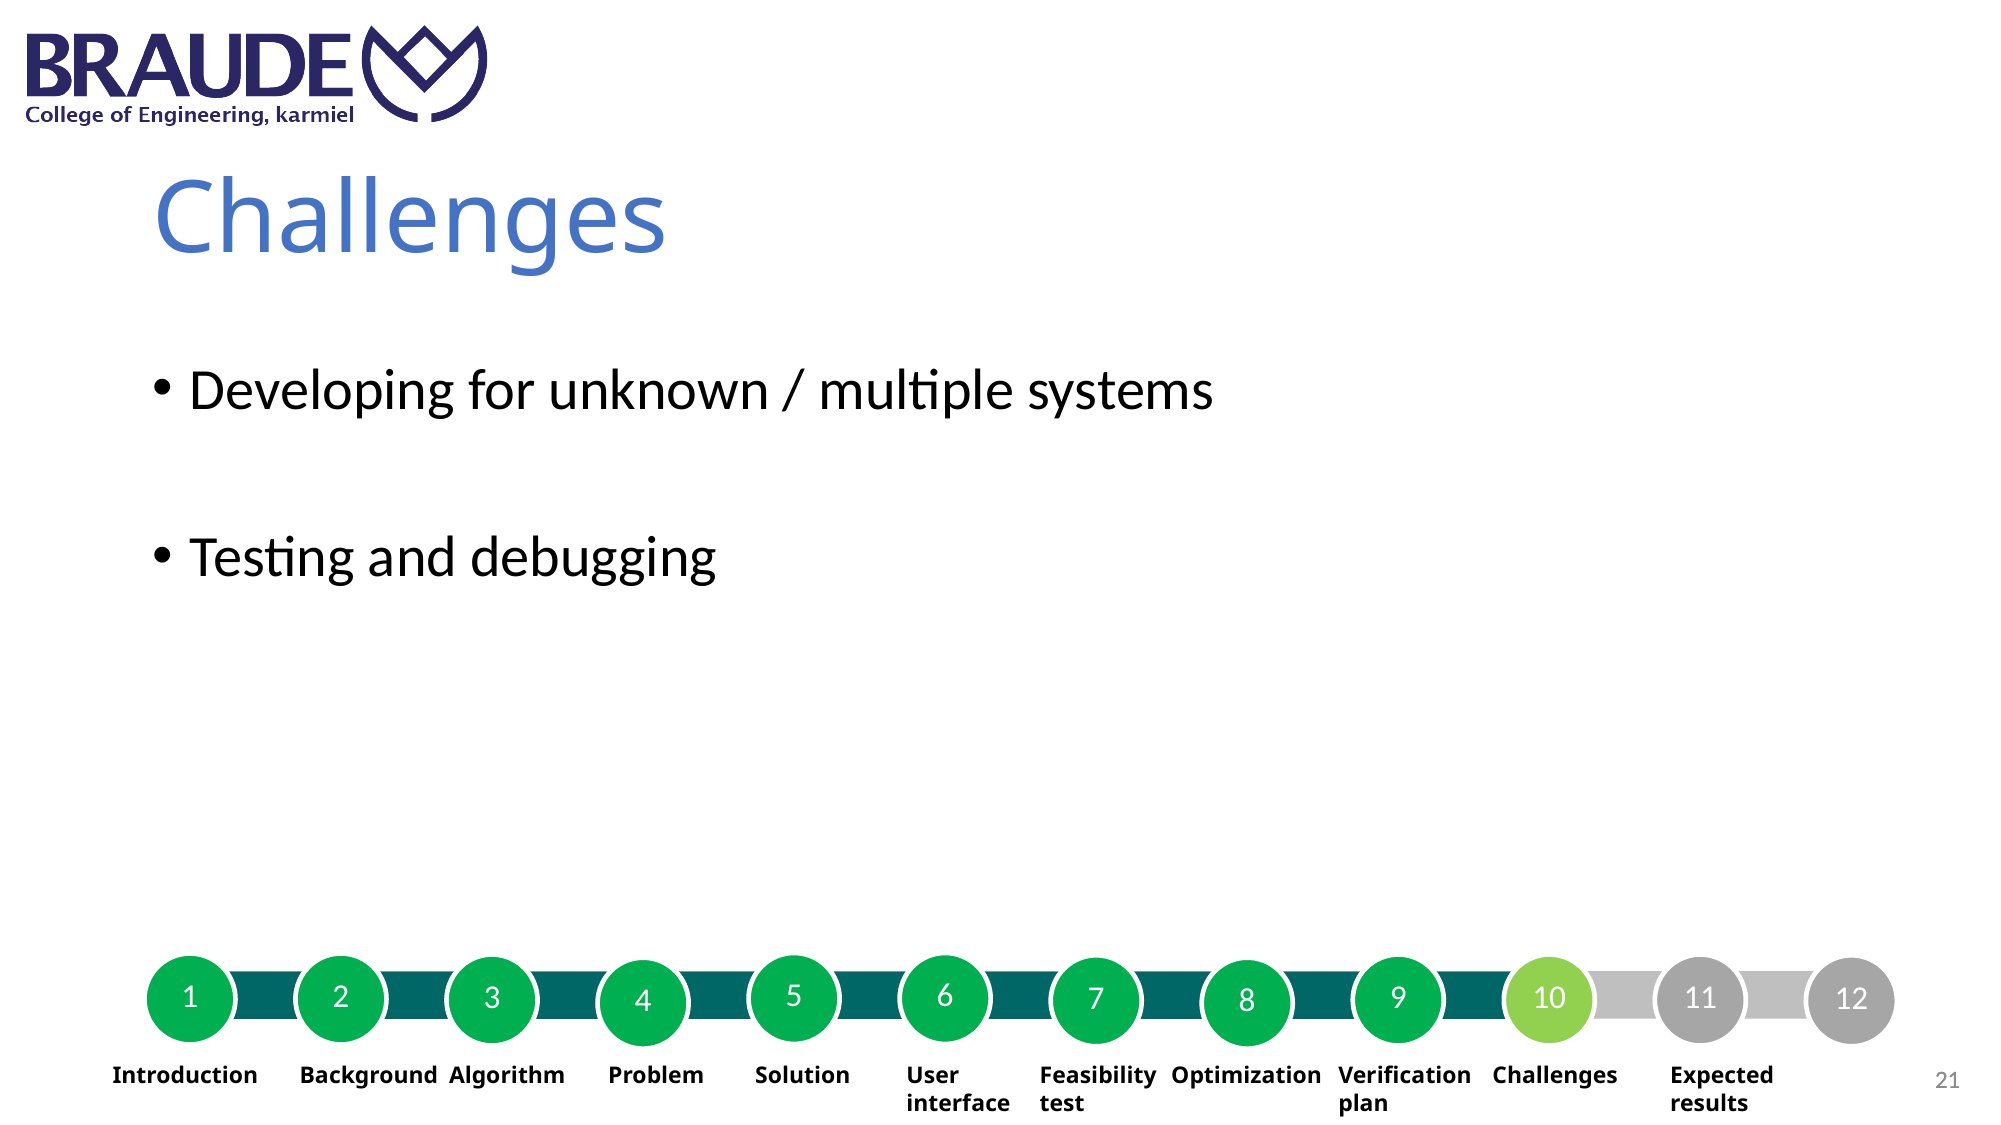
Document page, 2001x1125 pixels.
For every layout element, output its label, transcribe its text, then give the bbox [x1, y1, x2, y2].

text_box 11 [1653, 953, 1747, 1047]
text_box [1281, 970, 1361, 1020]
text_box Solution [740, 1053, 866, 1096]
list Developing for unknown / multiple systems Testing and debugging [137, 351, 1306, 943]
text_box 12 [1804, 954, 1898, 1048]
text_box [379, 970, 455, 1020]
text_box 2 [294, 952, 388, 1046]
text_box 10 [1502, 953, 1596, 1047]
text_box Optimization [1177, 1053, 1343, 1096]
title Challenges [137, 111, 1863, 330]
text_box 3 [445, 953, 539, 1047]
text_box [1737, 970, 1815, 1020]
text_box [1586, 970, 1664, 1020]
text_box Verification plan [1323, 1053, 1503, 1123]
text_box Problem [593, 1053, 731, 1096]
text_box Introduction [97, 1053, 278, 1096]
picture [0, 13, 503, 133]
text_box Background [284, 1053, 434, 1096]
text_box [1132, 970, 1213, 1020]
text_box 21 [1912, 1048, 1976, 1109]
text_box [529, 970, 609, 1020]
text_box Algorithm [434, 1053, 583, 1096]
text_box 4 [596, 956, 690, 1050]
text_box 7 [1049, 954, 1143, 1048]
text_box 1 [143, 952, 237, 1046]
text_box 5 [747, 951, 841, 1046]
text_box Challenges [1477, 1053, 1649, 1096]
text_box 9 [1351, 953, 1445, 1047]
text_box [983, 970, 1060, 1020]
text_box 6 [898, 951, 992, 1046]
text_box [1435, 970, 1513, 1020]
text_box Feasibility test [1034, 1053, 1177, 1123]
text_box Expected results [1655, 1053, 1807, 1123]
text_box [228, 970, 303, 1020]
text_box [832, 970, 907, 1020]
text_box User interface [891, 1053, 1034, 1124]
text_box [677, 970, 756, 1020]
text_box 8 [1200, 956, 1294, 1050]
